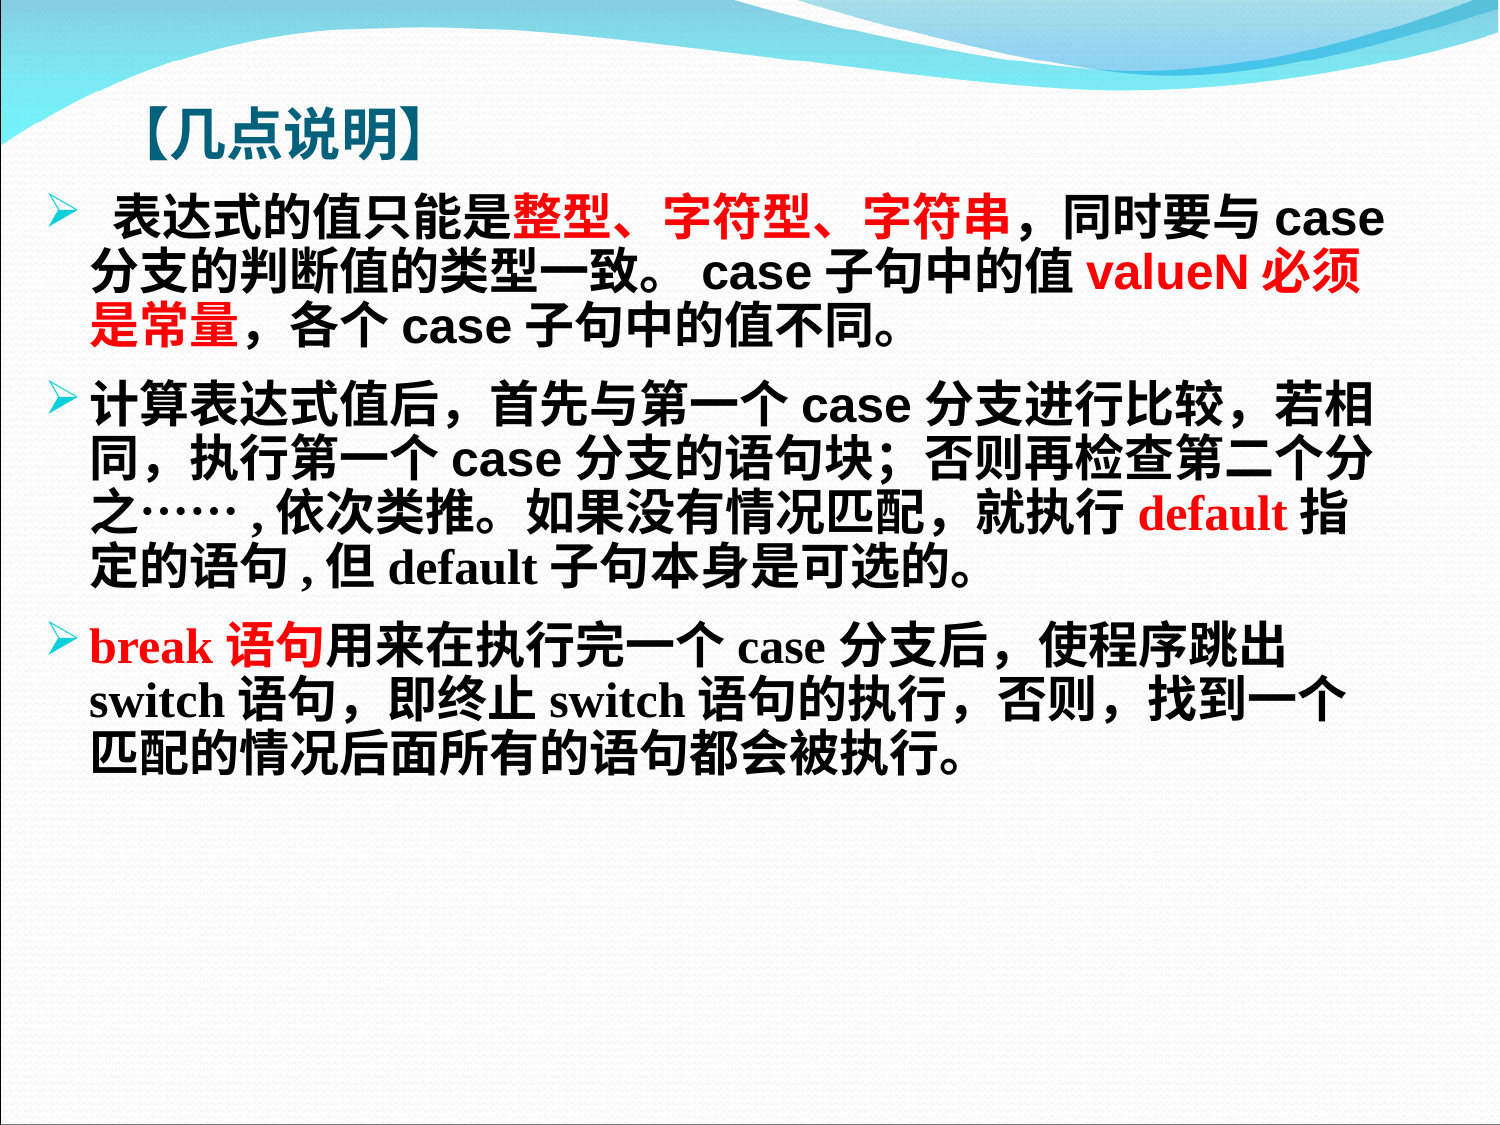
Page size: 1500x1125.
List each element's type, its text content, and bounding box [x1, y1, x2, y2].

title 【几点说明】 [112, 90, 523, 167]
list 表达式的值只能是整型、字符型、字符串，同时要与case分支的判断值的类型一致。case子句中的值valueN必须是常量，各个case子句中的值不同。 计算表达式值后，首先与第一个case分支进行比较，若相同，执行第一个case分支的语句块；否则再检查第二个分之……,依次类推。如果没有情况匹配，就执行default指定的语句,但default子句本身是可选的。 break语句用来在执行完一个case分支后，使程序跳出switch语句，即终止switch语句的执行，否则，找到一个匹配的情况后面所有的语句都会被执行。 [29, 184, 1412, 964]
picture [0, 0, 1500, 1125]
